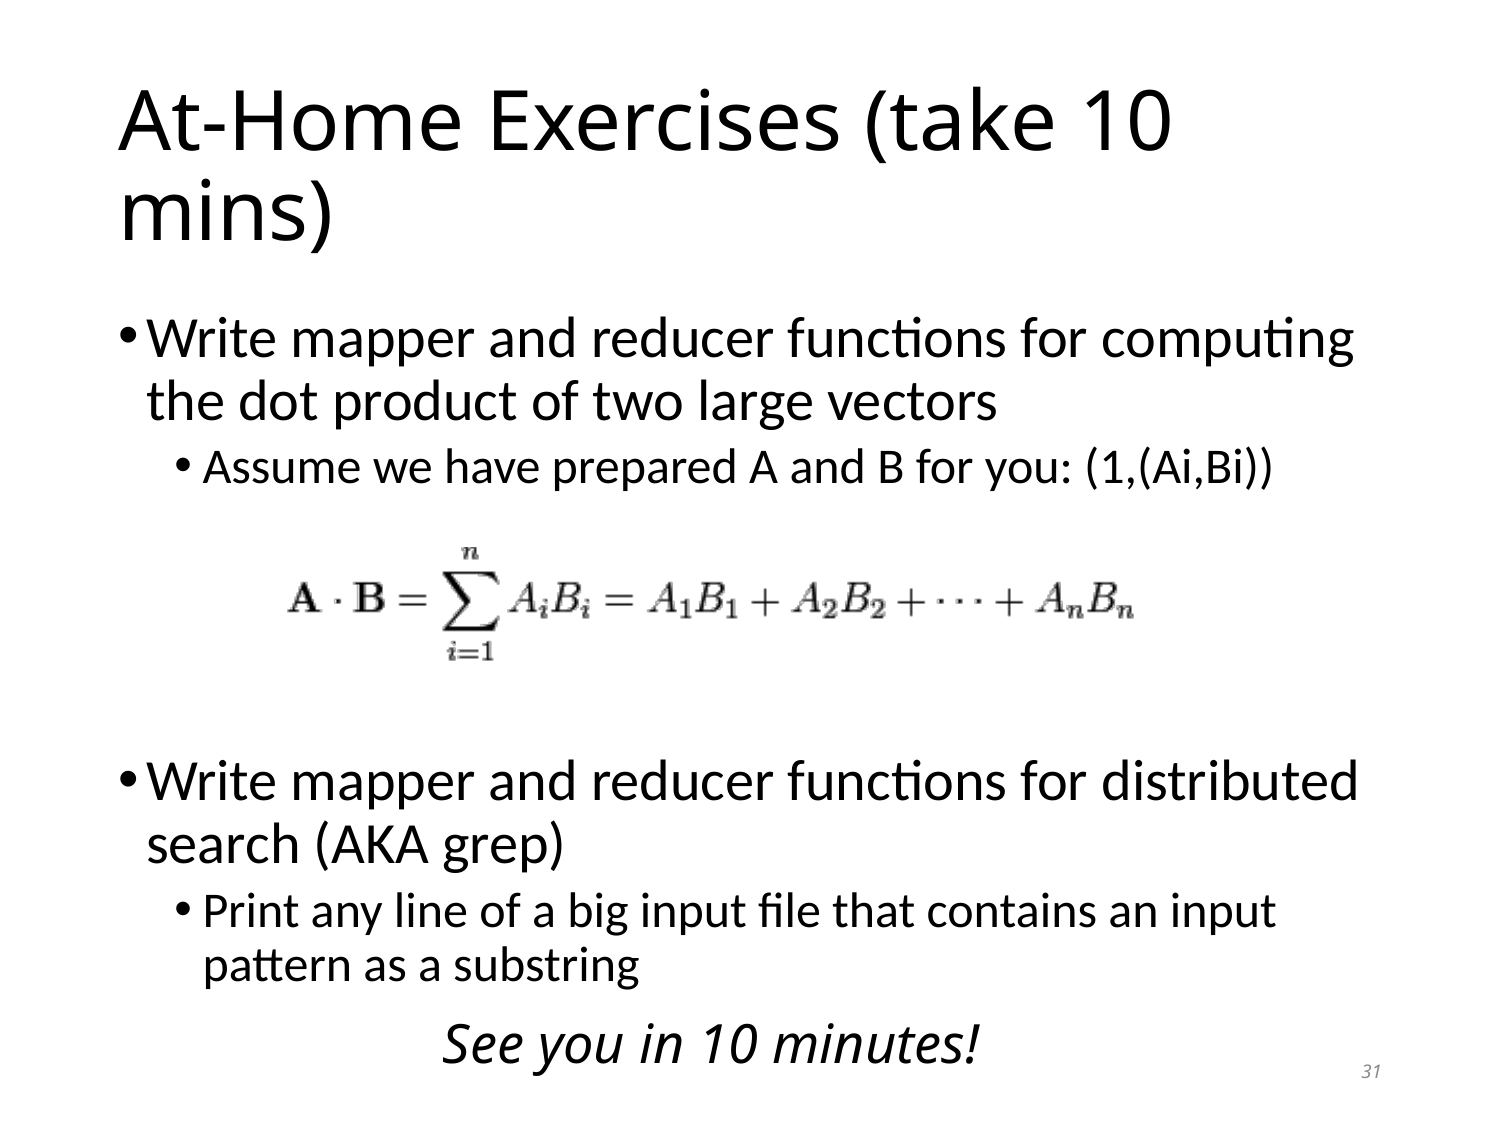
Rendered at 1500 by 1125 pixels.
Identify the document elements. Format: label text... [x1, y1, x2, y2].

text_box See you in 10 minutes! [427, 1002, 995, 1082]
list Write mapper and reducer functions for computing the dot product of two large vectors Assume we have prepared A and B for you: (1,(Ai,Bi)) Write mapper and reducer functions for distributed search (AKA grep) Print any line of a big input file that contains an input pattern as a substring [103, 299, 1397, 1014]
slide_number 31 [1059, 1042, 1397, 1103]
picture [287, 547, 1136, 663]
title At-Home Exercises (take 10 mins) [103, 59, 1397, 278]
